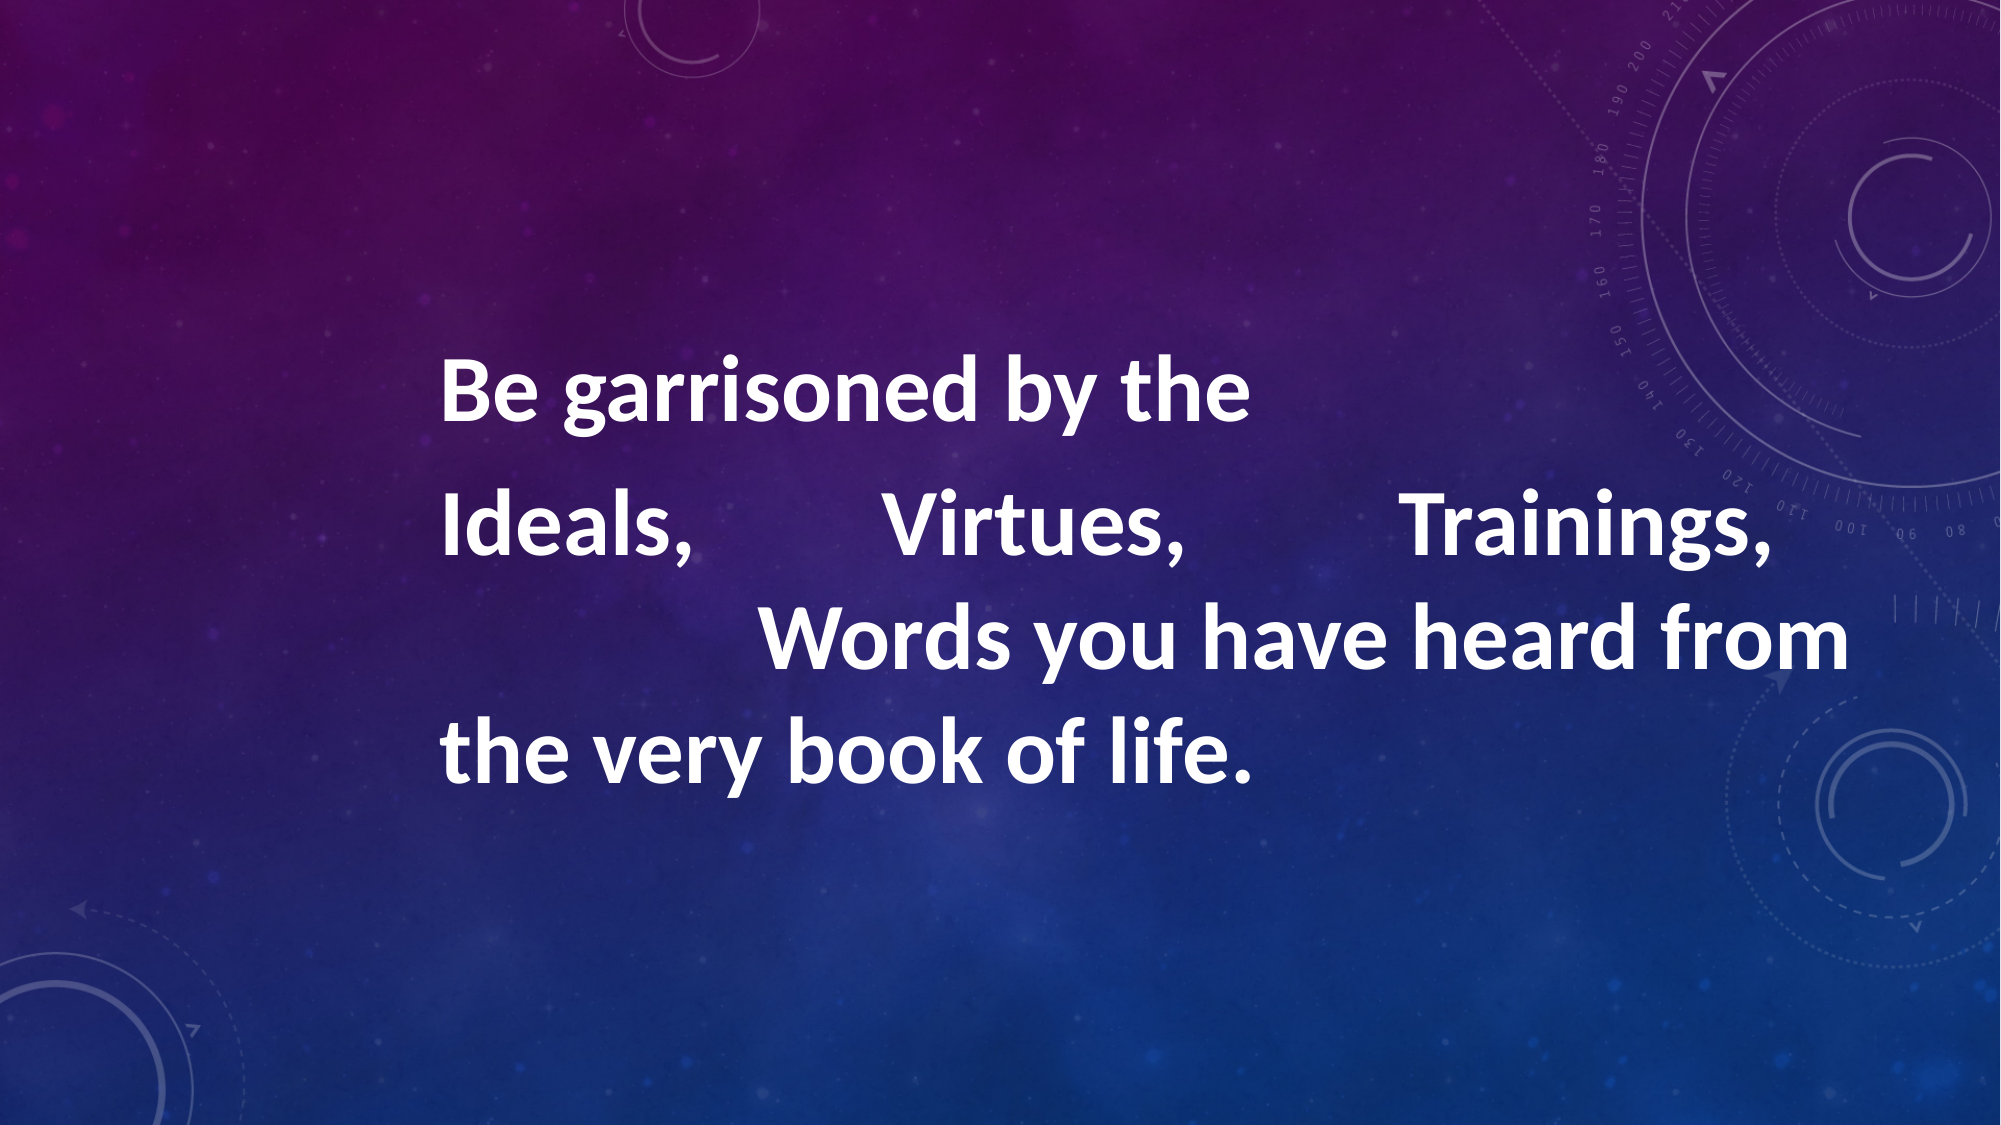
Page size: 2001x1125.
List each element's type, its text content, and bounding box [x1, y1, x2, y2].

list Be garrisoned by the Ideals, Virtues, Trainings, Words you have heard from the very book of life. [424, 159, 1888, 970]
picture [0, 0, 2001, 1125]
